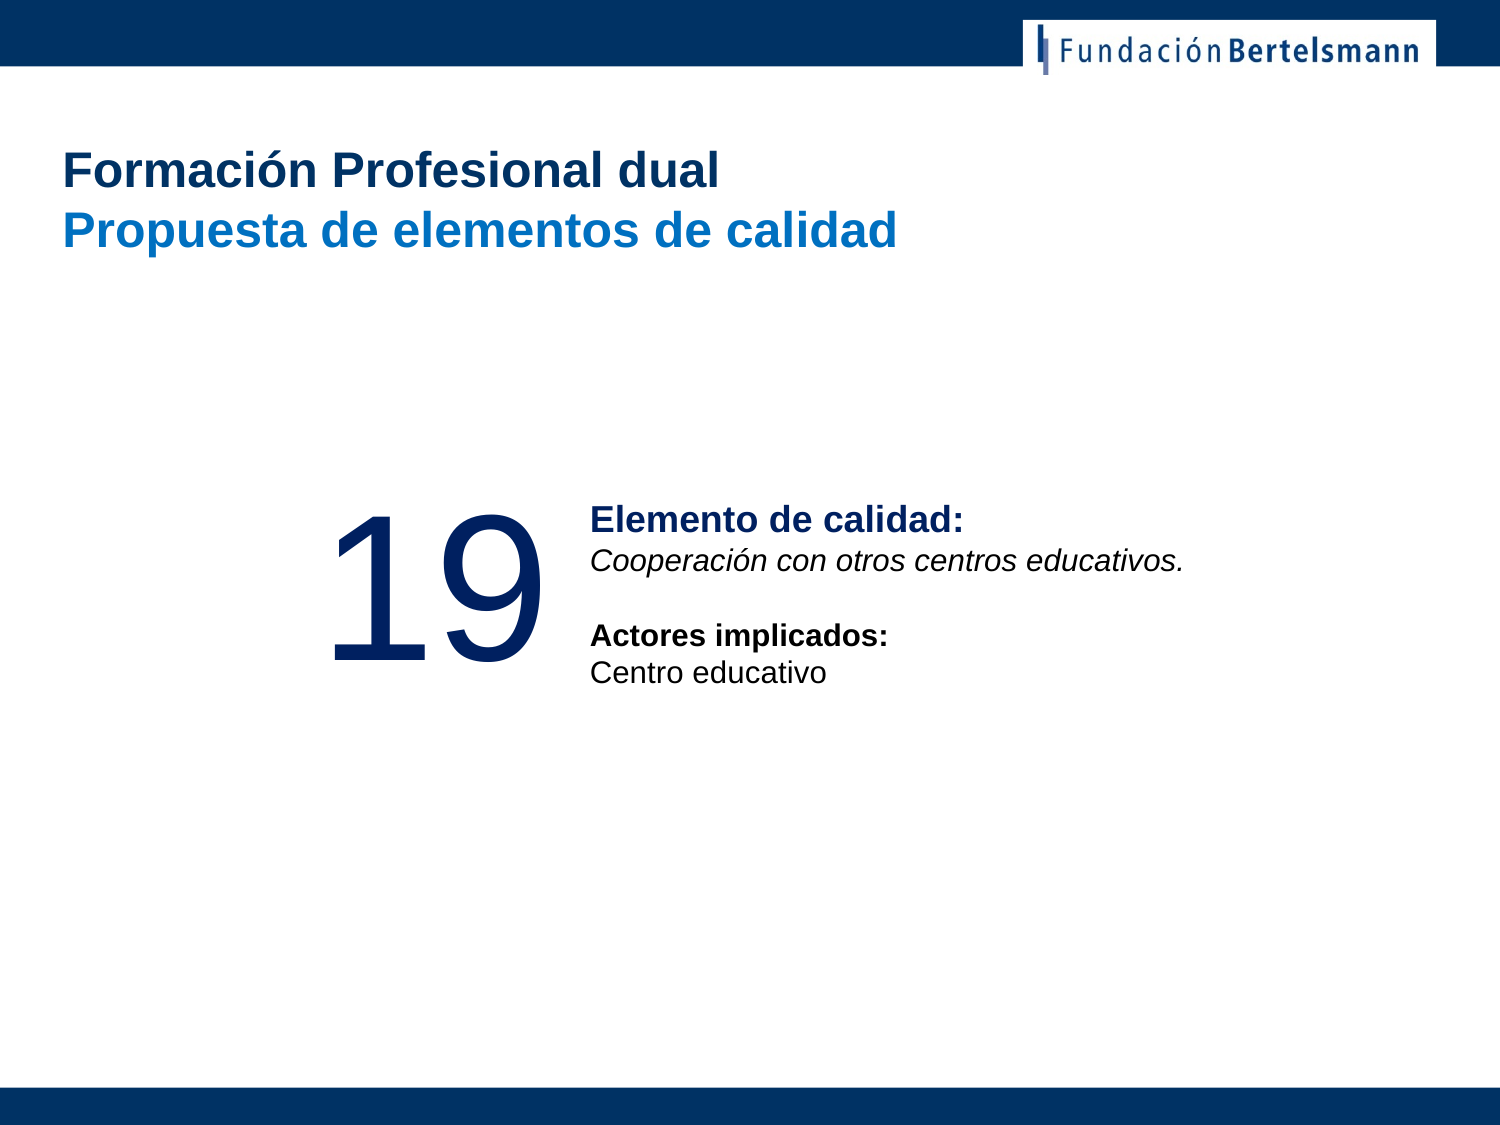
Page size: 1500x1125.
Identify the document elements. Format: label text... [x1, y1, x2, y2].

picture [1037, 24, 1422, 75]
text_box Elemento de calidad: Cooperación con otros centros educativos. Actores implicados: Centro educativo [573, 485, 1327, 699]
text_box 19 [275, 444, 595, 710]
text_box [0, 287, 1338, 1050]
title Formación Profesional dual Propuesta de elementos de calidad [62, 137, 1438, 263]
